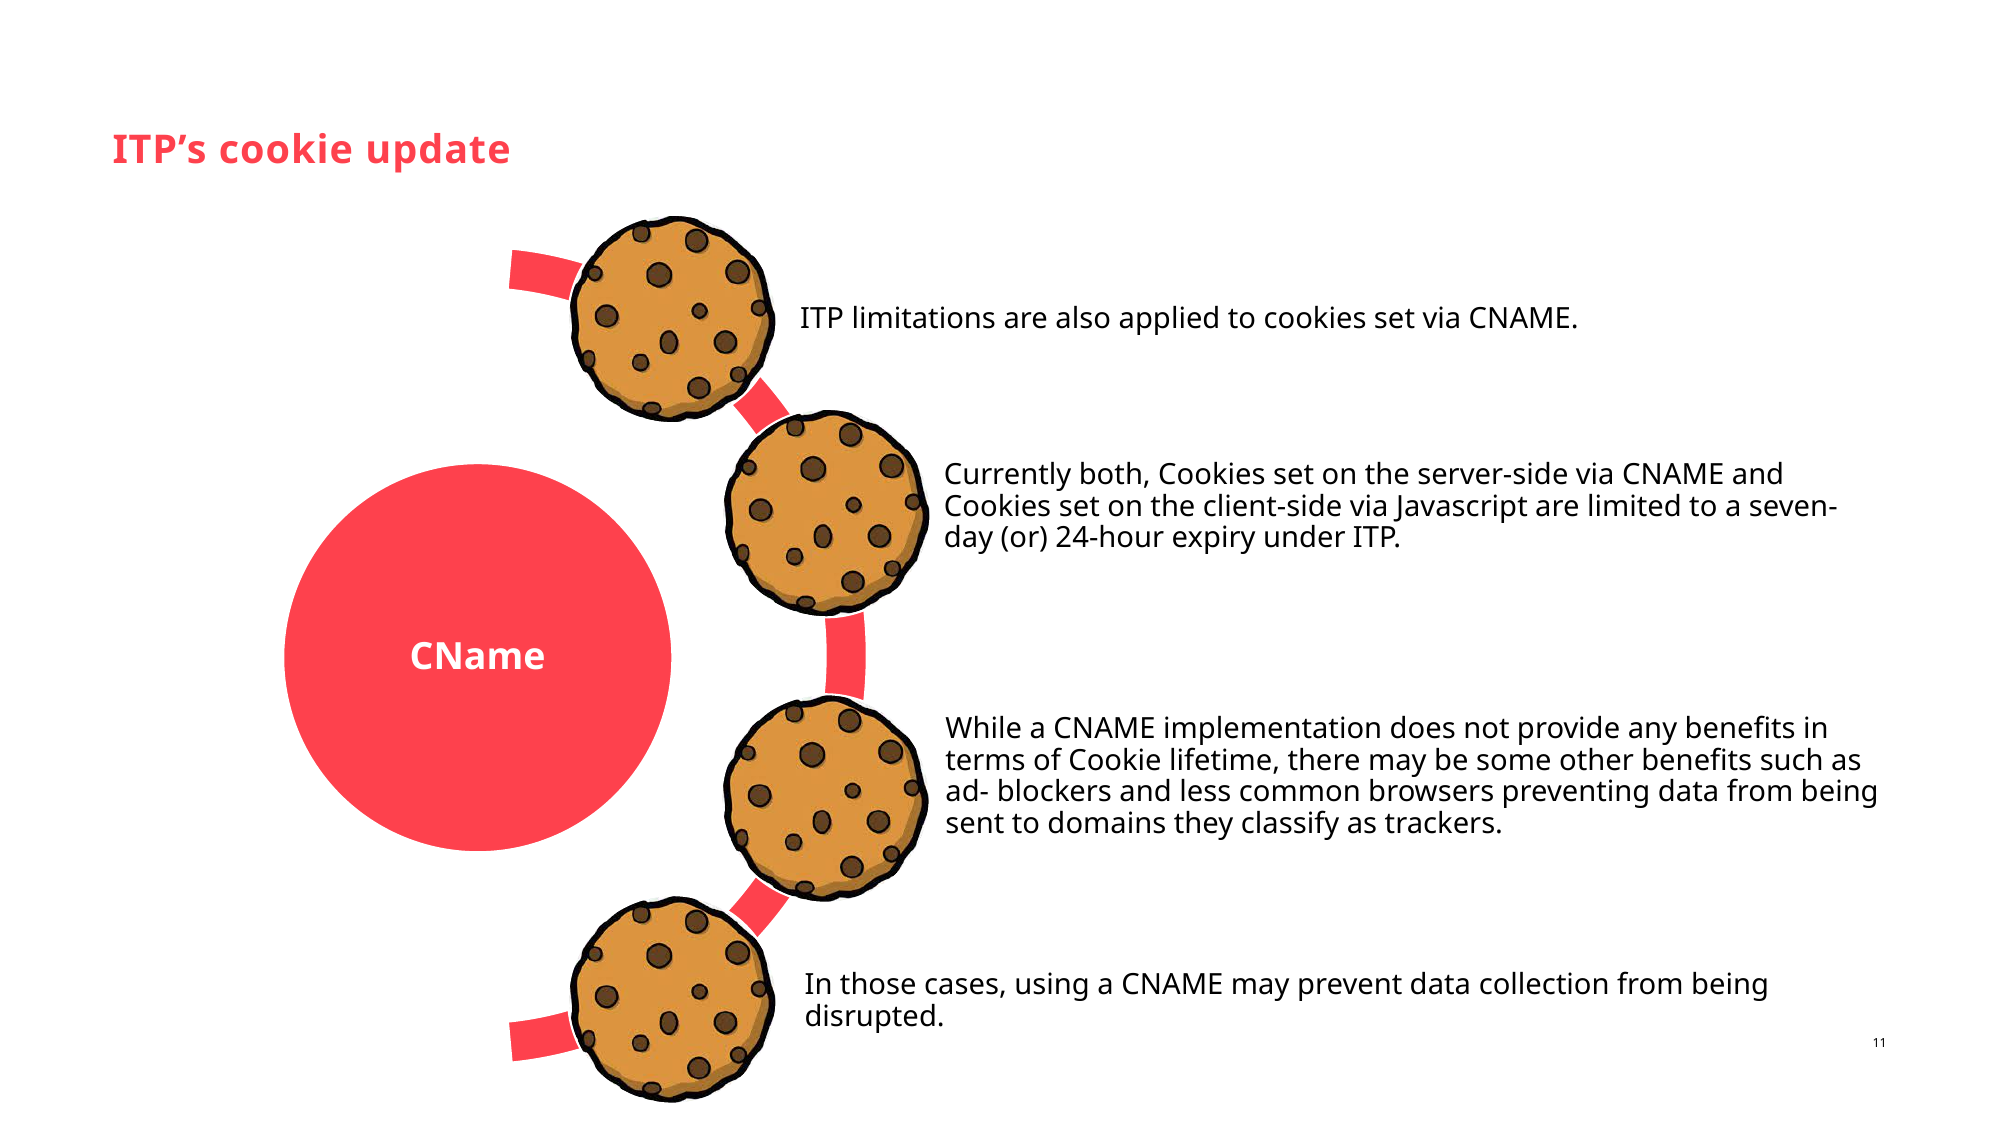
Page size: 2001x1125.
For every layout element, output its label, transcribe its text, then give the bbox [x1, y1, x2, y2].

title ITP’s cookie update [112, 109, 1887, 166]
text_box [0, 214, 1934, 1104]
